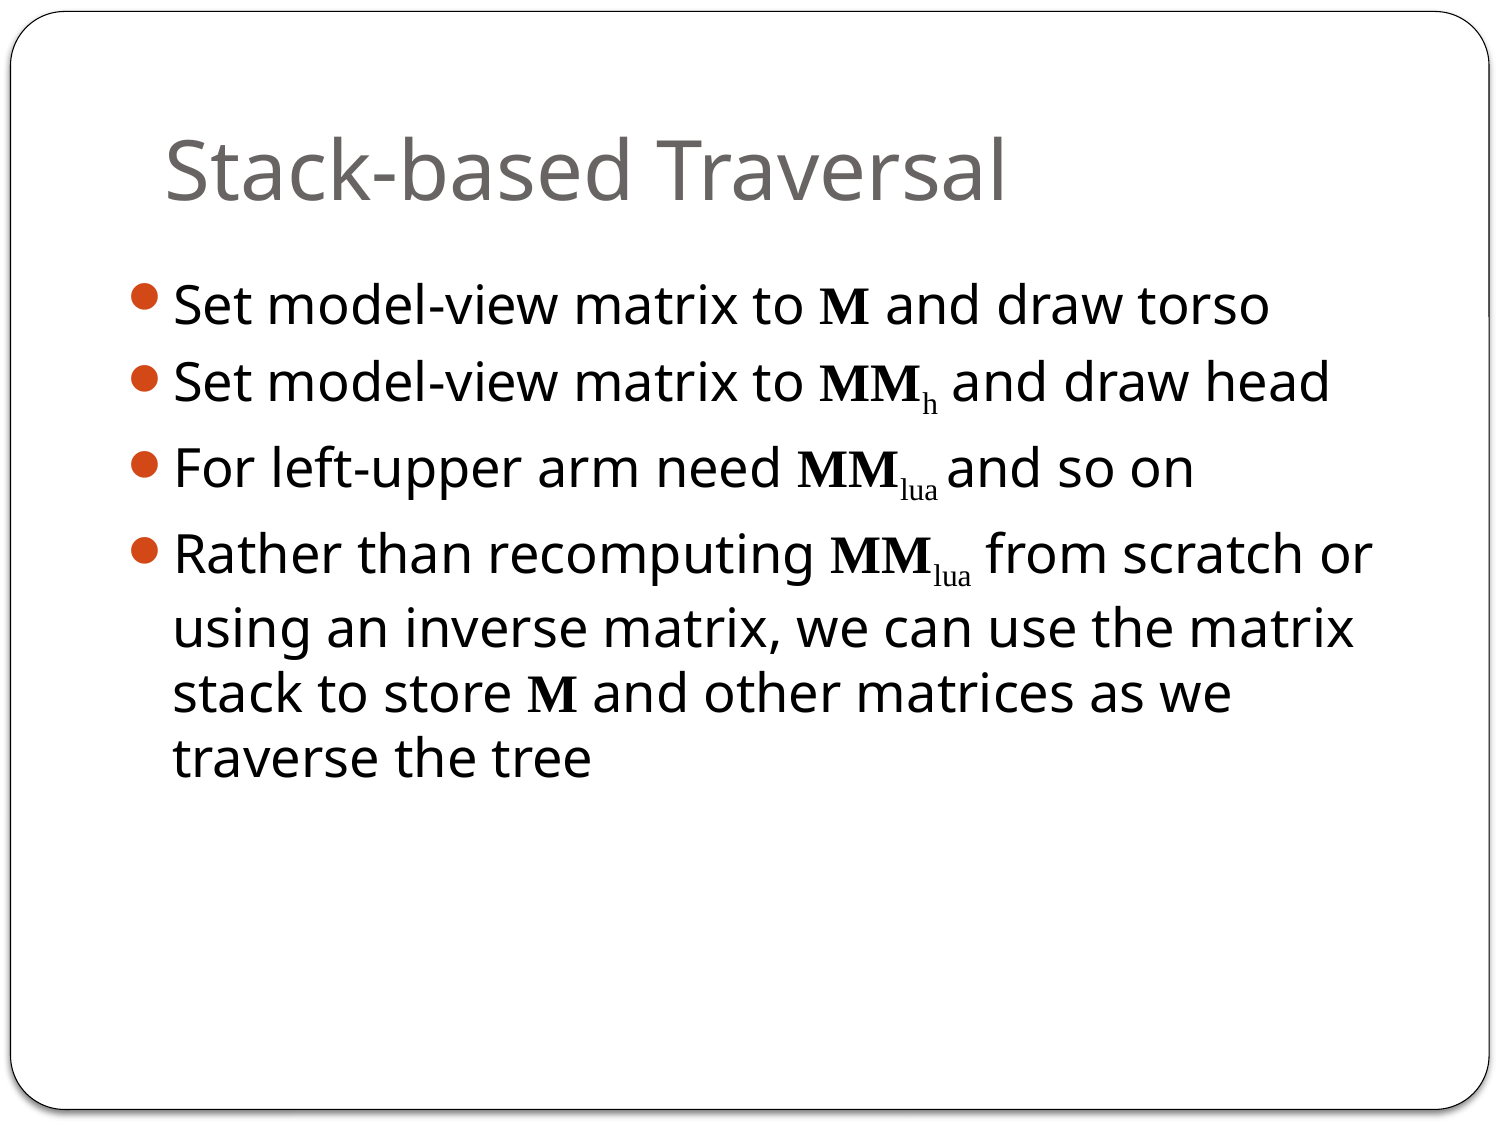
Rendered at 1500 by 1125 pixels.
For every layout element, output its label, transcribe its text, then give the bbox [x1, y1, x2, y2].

title Stack-based Traversal [150, 45, 1425, 233]
list Set model-view matrix to M and draw torso Set model-view matrix to MMh and draw head For left-upper arm need MMlua and so on Rather than recomputing MMlua from scratch or using an inverse matrix, we can use the matrix stack to store M and other matrices as we traverse the tree [112, 262, 1425, 1038]
